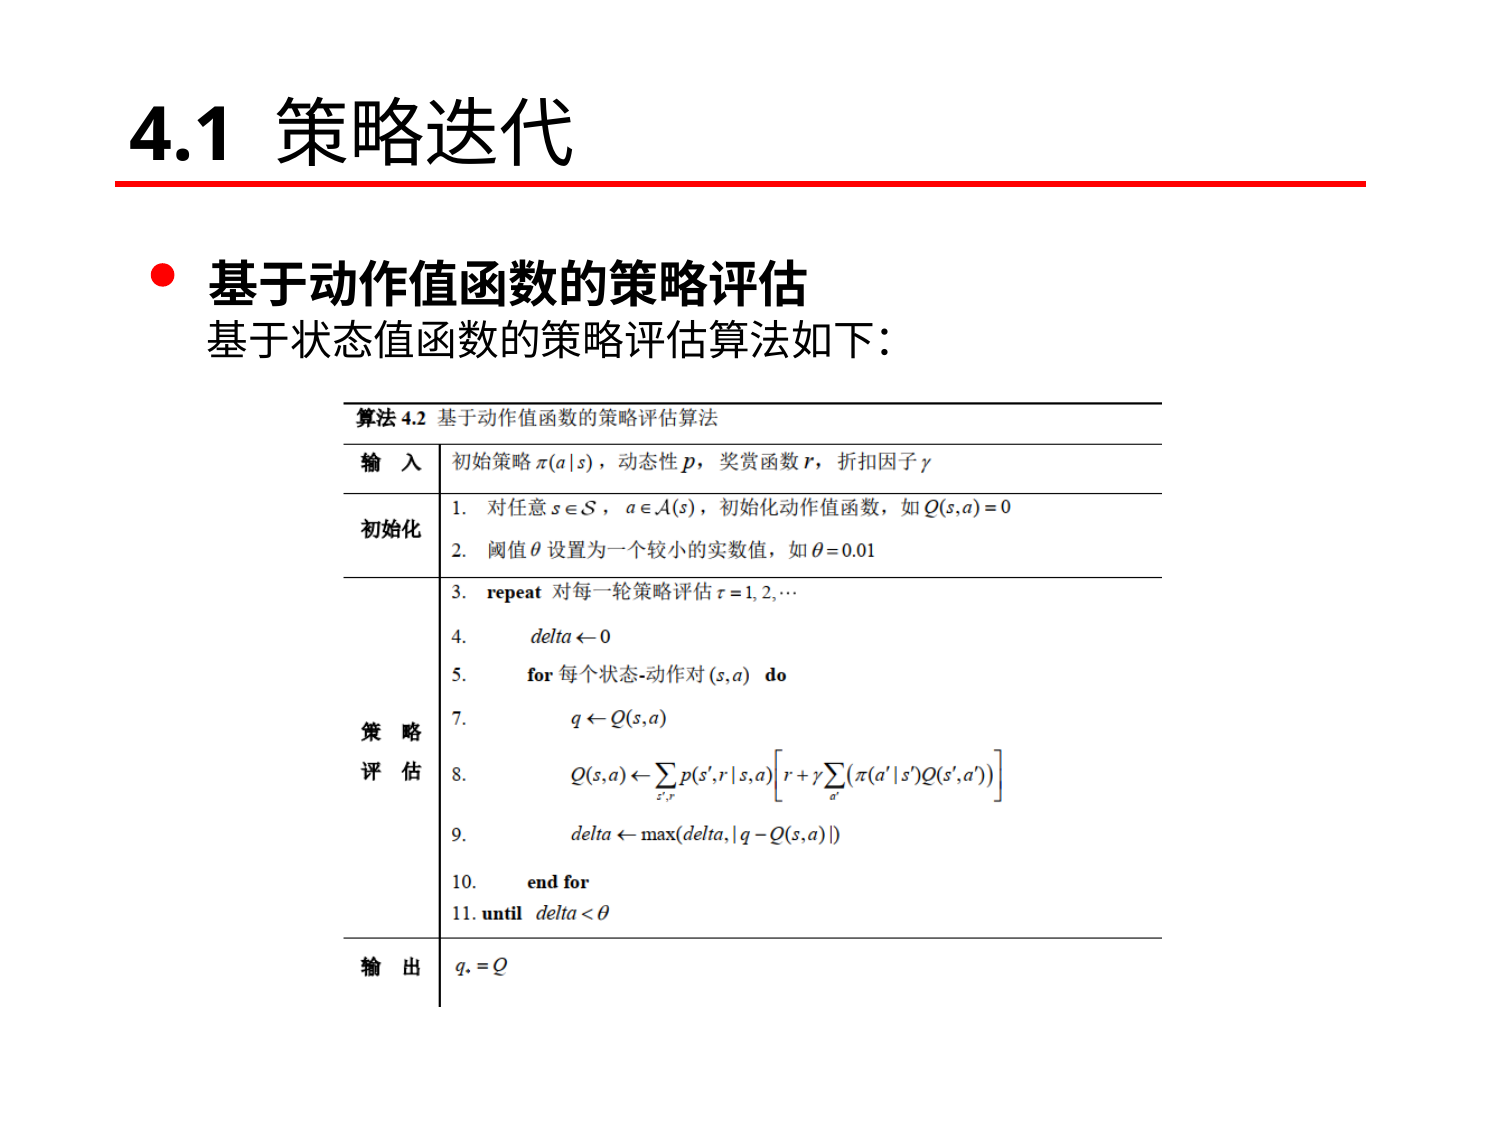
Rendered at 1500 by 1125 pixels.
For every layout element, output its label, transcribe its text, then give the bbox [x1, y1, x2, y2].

picture [338, 399, 1162, 1007]
list 基于动作值函数的策略评估 基于状态值函数的策略评估算法如下： [114, 236, 1350, 1007]
text_box 4.1 策略迭代 [114, 78, 828, 181]
text_box [150, 263, 175, 287]
